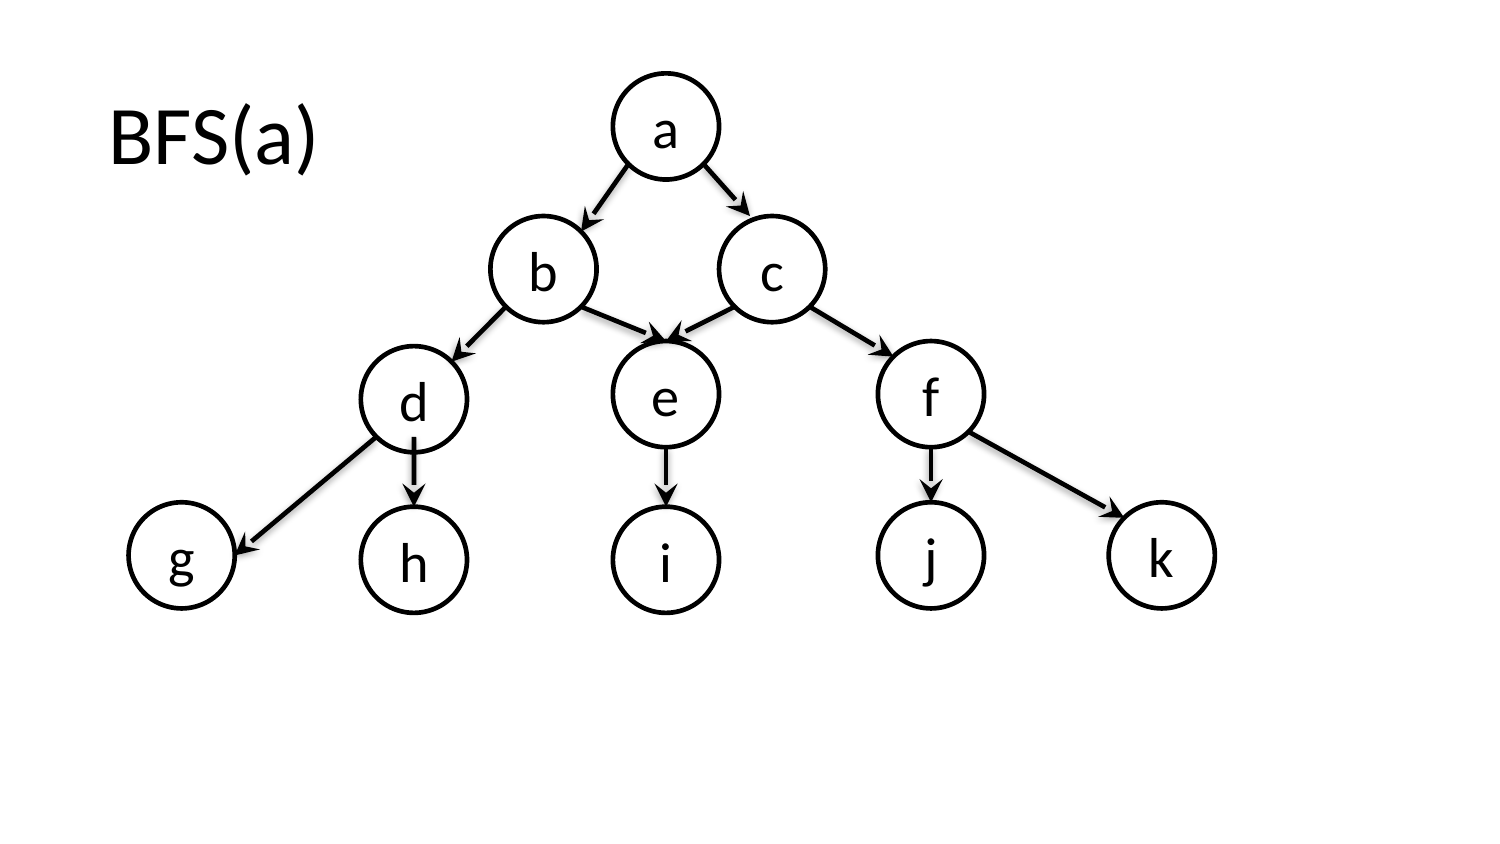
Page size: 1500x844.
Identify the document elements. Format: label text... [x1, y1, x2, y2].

text_box BFS(a) [93, 73, 398, 190]
text_box h [360, 506, 468, 613]
text_box b [490, 216, 597, 323]
text_box d [360, 346, 468, 452]
text_box f [877, 341, 985, 448]
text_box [703, 163, 751, 217]
text_box i [612, 507, 720, 613]
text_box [580, 306, 664, 342]
text_box a [612, 73, 720, 180]
text_box g [128, 502, 235, 609]
text_box c [719, 216, 826, 323]
text_box e [612, 351, 720, 448]
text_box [234, 436, 377, 556]
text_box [809, 306, 894, 357]
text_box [968, 431, 1125, 519]
text_box k [1108, 502, 1215, 609]
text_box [451, 306, 507, 362]
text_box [665, 306, 735, 342]
text_box j [877, 502, 985, 609]
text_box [580, 163, 629, 232]
